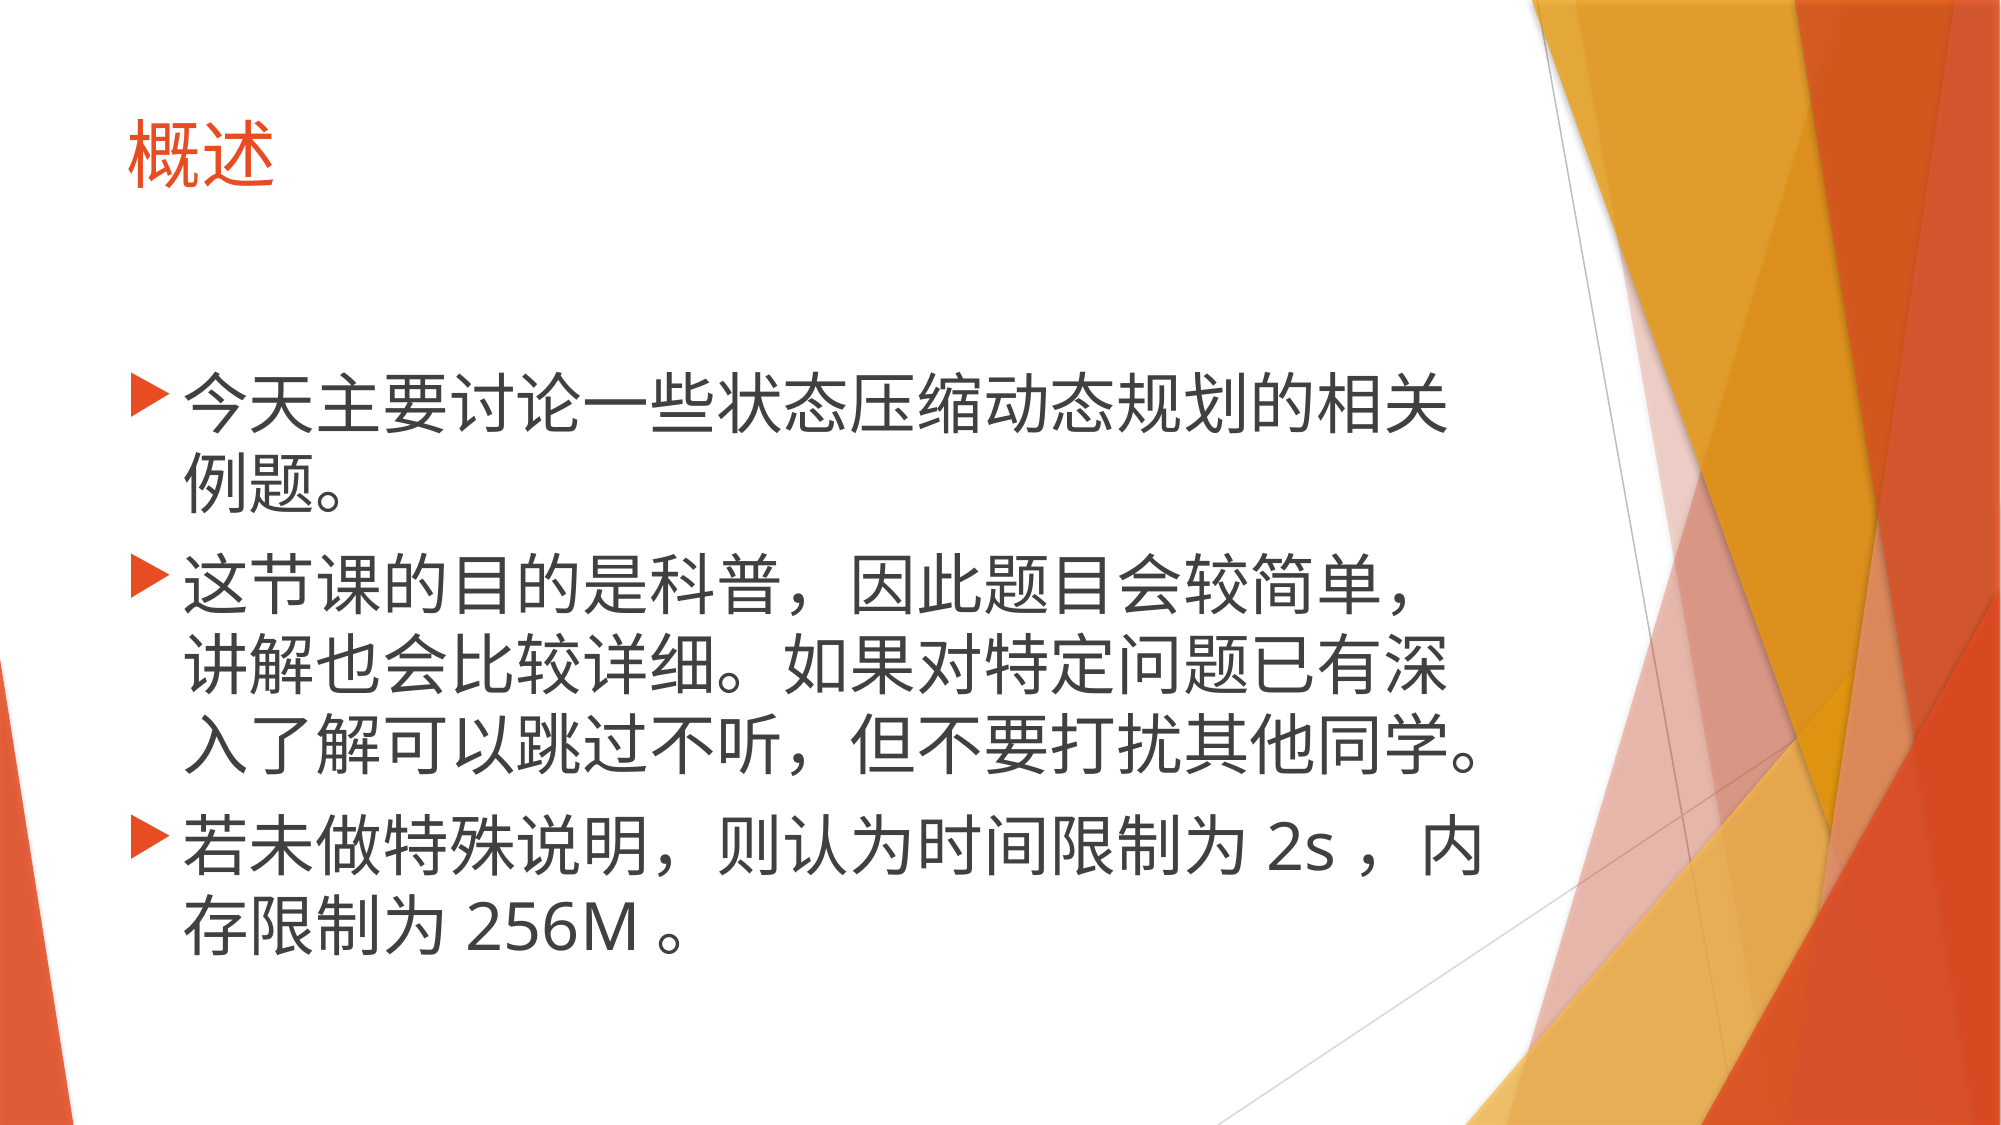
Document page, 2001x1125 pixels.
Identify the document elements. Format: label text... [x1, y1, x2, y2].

title 概述 [111, 99, 1522, 317]
list 今天主要讨论一些状态压缩动态规划的相关例题。 这节课的目的是科普，因此题目会较简单，讲解也会比较详细。如果对特定问题已有深入了解可以跳过不听，但不要打扰其他同学。 若未做特殊说明，则认为时间限制为2s，内存限制为256M。 [111, 354, 1522, 992]
